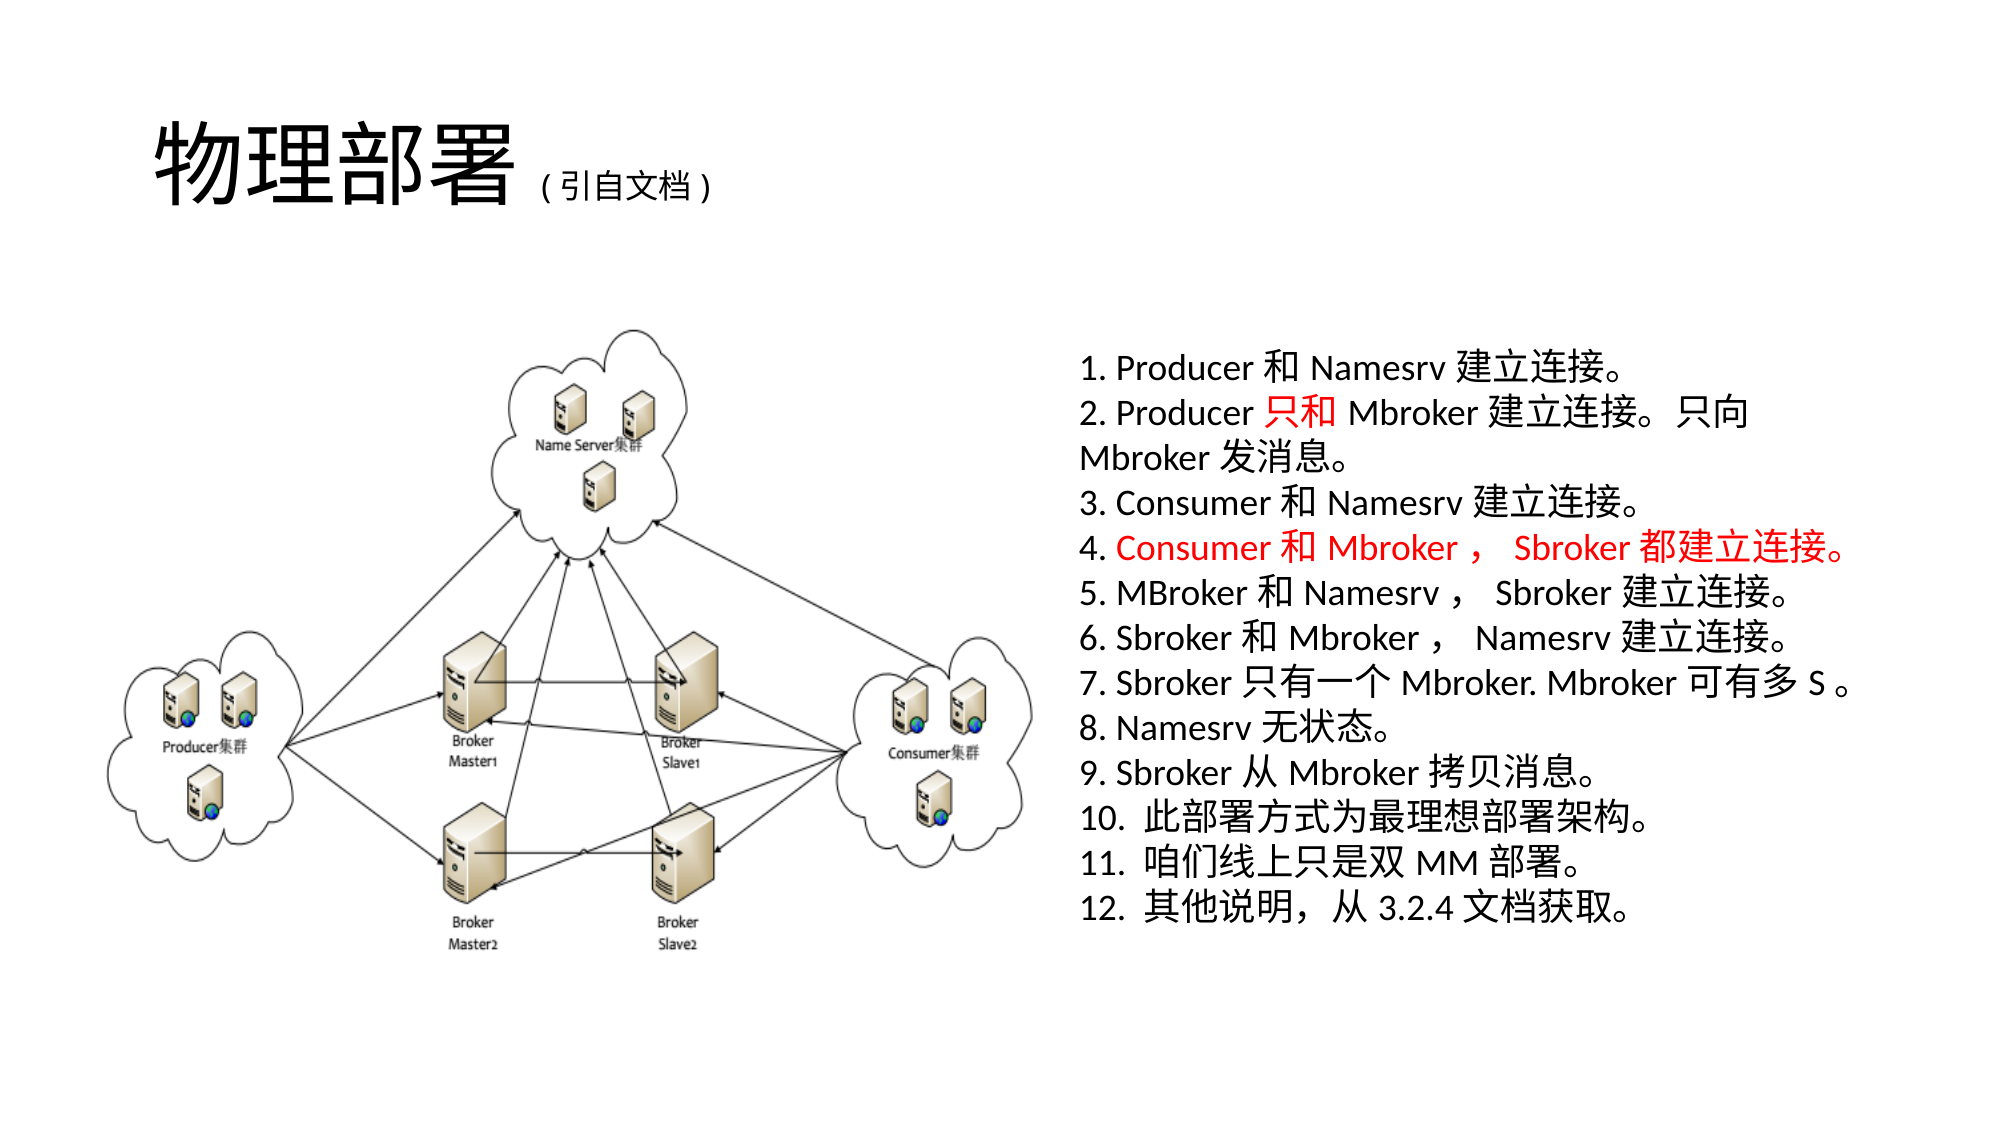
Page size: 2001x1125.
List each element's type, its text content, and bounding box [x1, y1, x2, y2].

text_box 1. Producer和Namesrv建立连接。 2. Producer只和Mbroker建立连接。只向Mbroker发消息。 3. Consumer和Namesrv建立连接。 4. Consumer和Mbroker，Sbroker都建立连接。 5. MBroker和Namesrv，Sbroker建立连接。 6. Sbroker和Mbroker，Namesrv建立连接。 7. Sbroker只有一个Mbroker. Mbroker可有多S。 8. Namesrv无状态。 9. Sbroker从Mbroker拷贝消息。 10. 此部署方式为最理想部署架构。 11. 咱们线上只是双MM部署。 12. 其他说明，从3.2.4文档获取。 [1098, 335, 1904, 935]
title 物理部署(引自文档) [137, 59, 1863, 278]
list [45, 277, 1098, 959]
